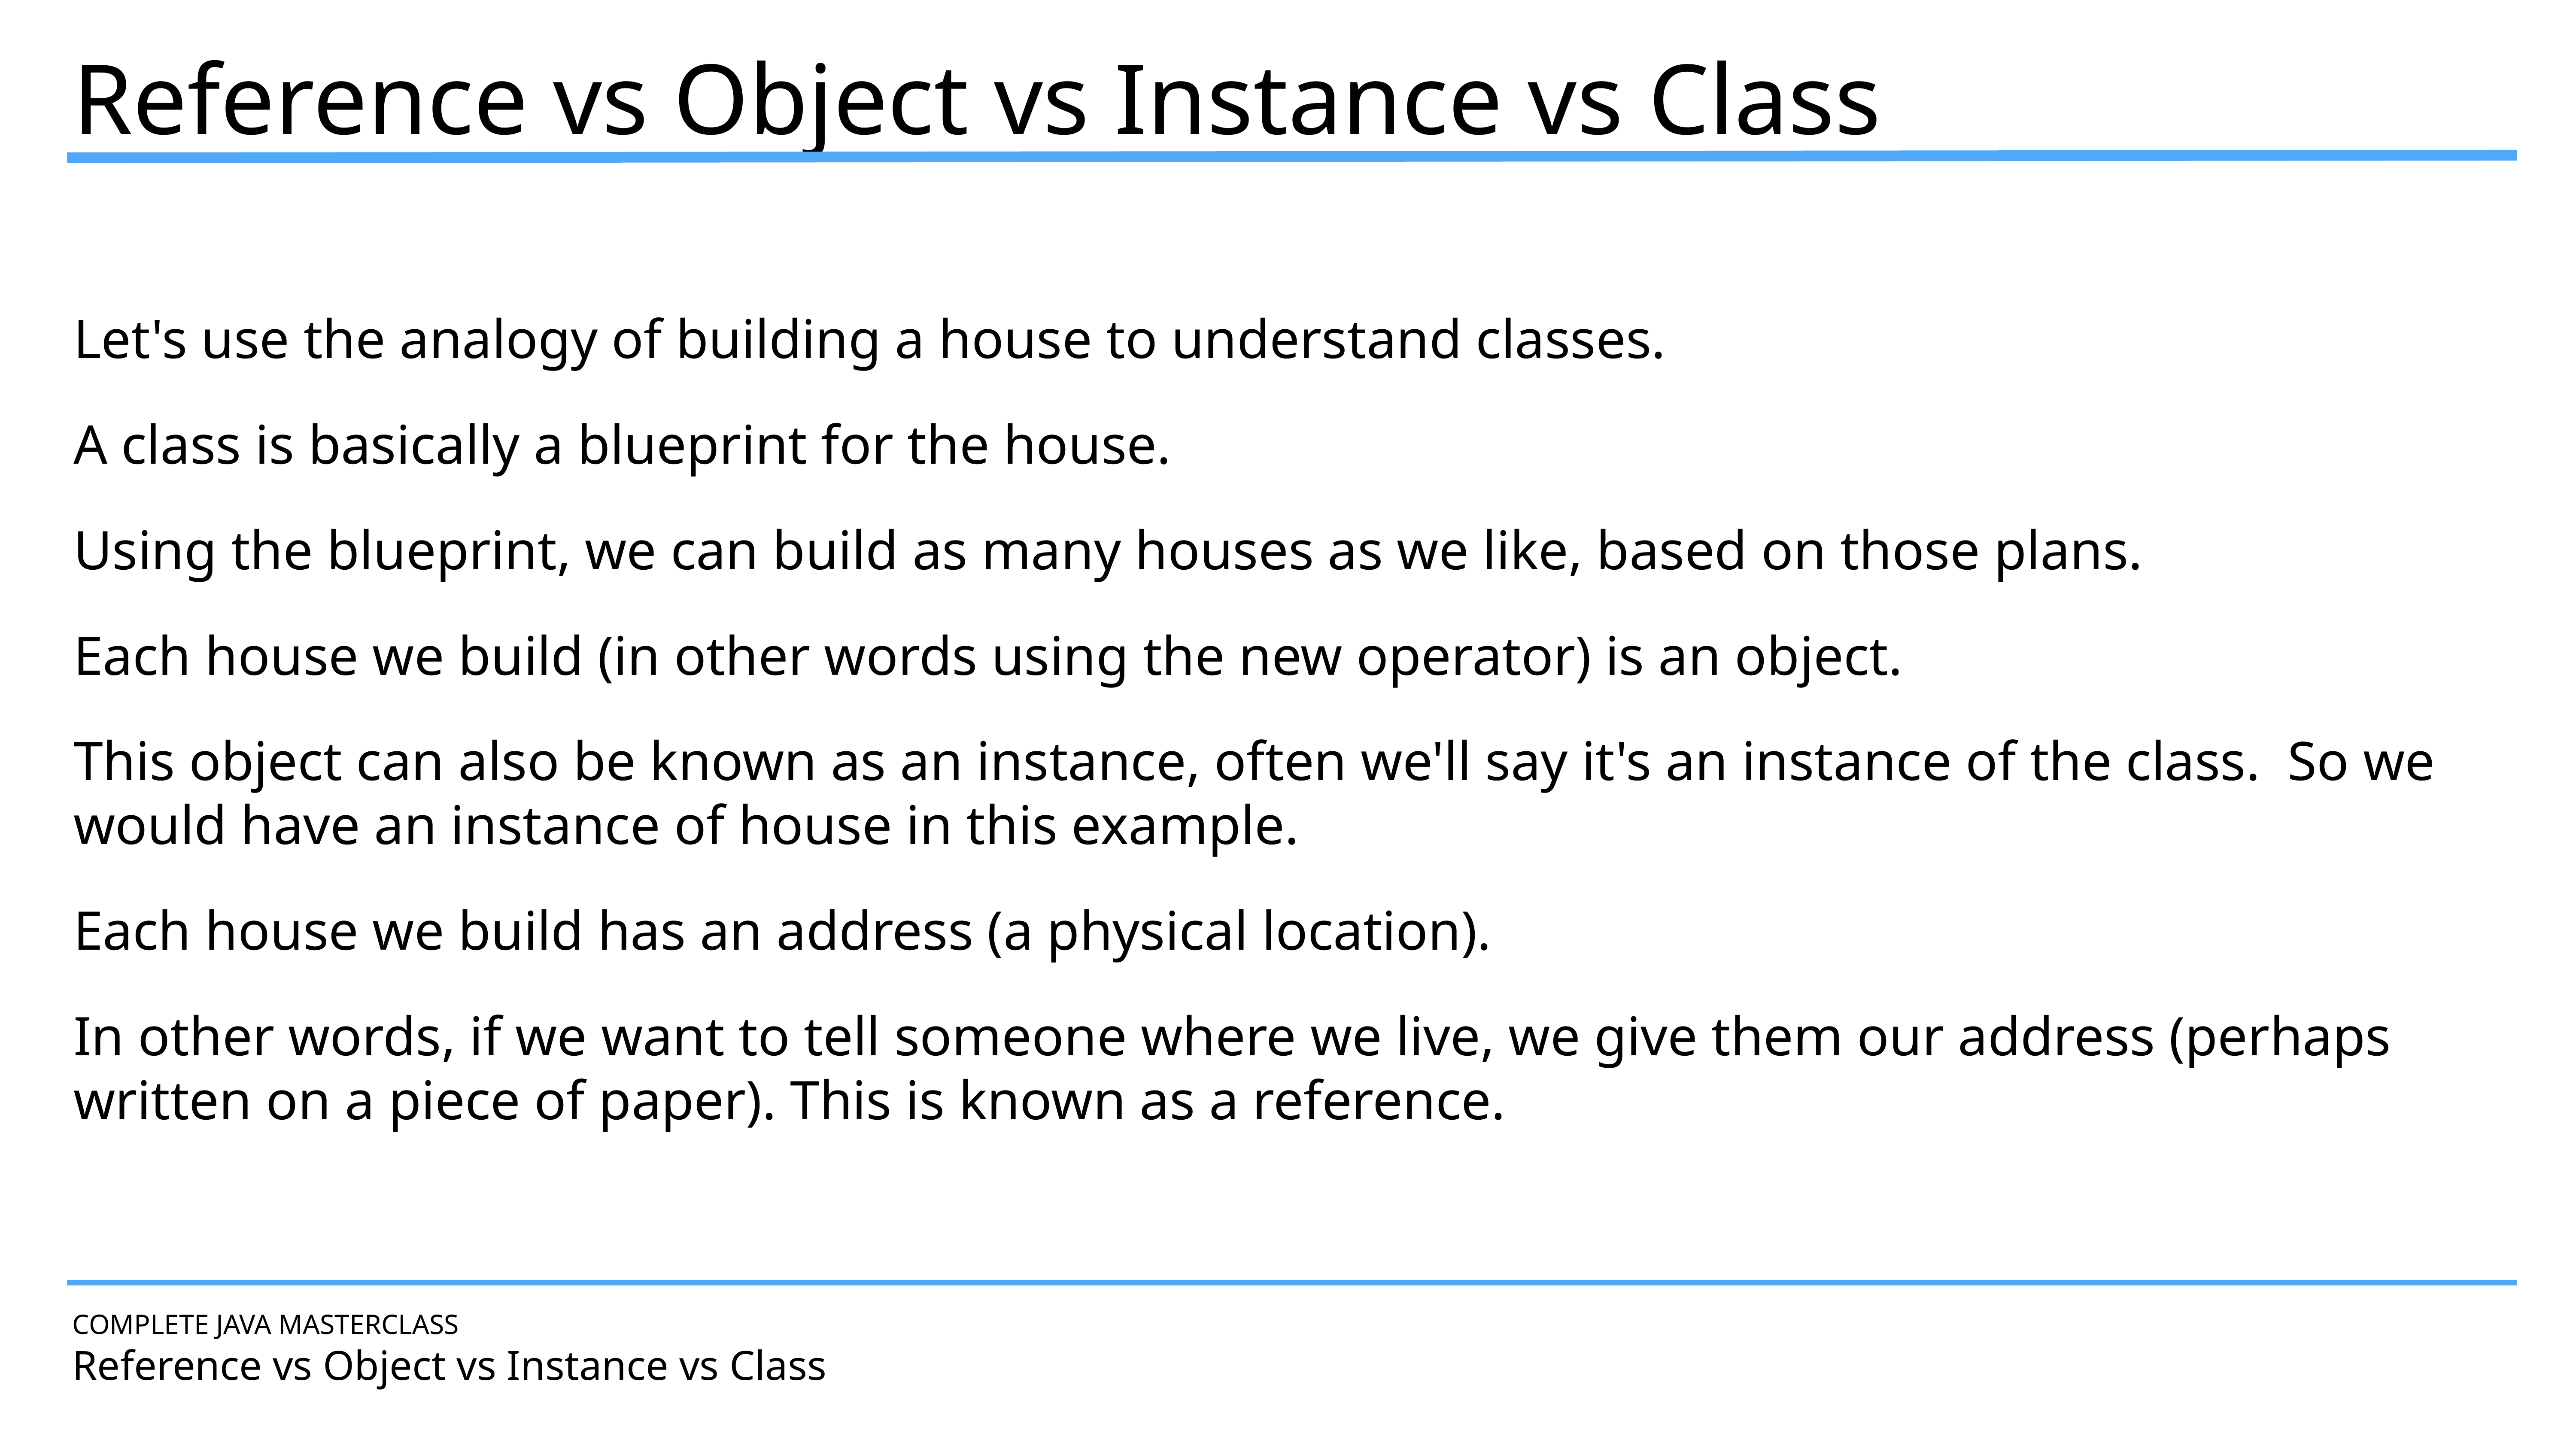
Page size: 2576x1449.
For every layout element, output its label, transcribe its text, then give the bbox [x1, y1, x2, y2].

text_box Let's use the analogy of building a house to understand classes. A class is basically a blueprint for the house. Using the blueprint, we can build as many houses as we like, based on those plans. Each house we build (in other words using the new operator) is an object. This object can also be known as an instance, often we'll say it's an instance of the class. So we would have an instance of house in this example. Each house we build has an address (a physical location). In other words, if we want to tell someone where we live, we give them our address (perhaps written on a piece of paper). This is known as a reference. [67, 301, 2517, 1139]
text_box Reference vs Object vs Instance vs Class [67, 32, 1887, 159]
text_box COMPLETE JAVA MASTERCLASS Reference vs Object vs Instance vs Class [67, 1302, 1195, 1394]
